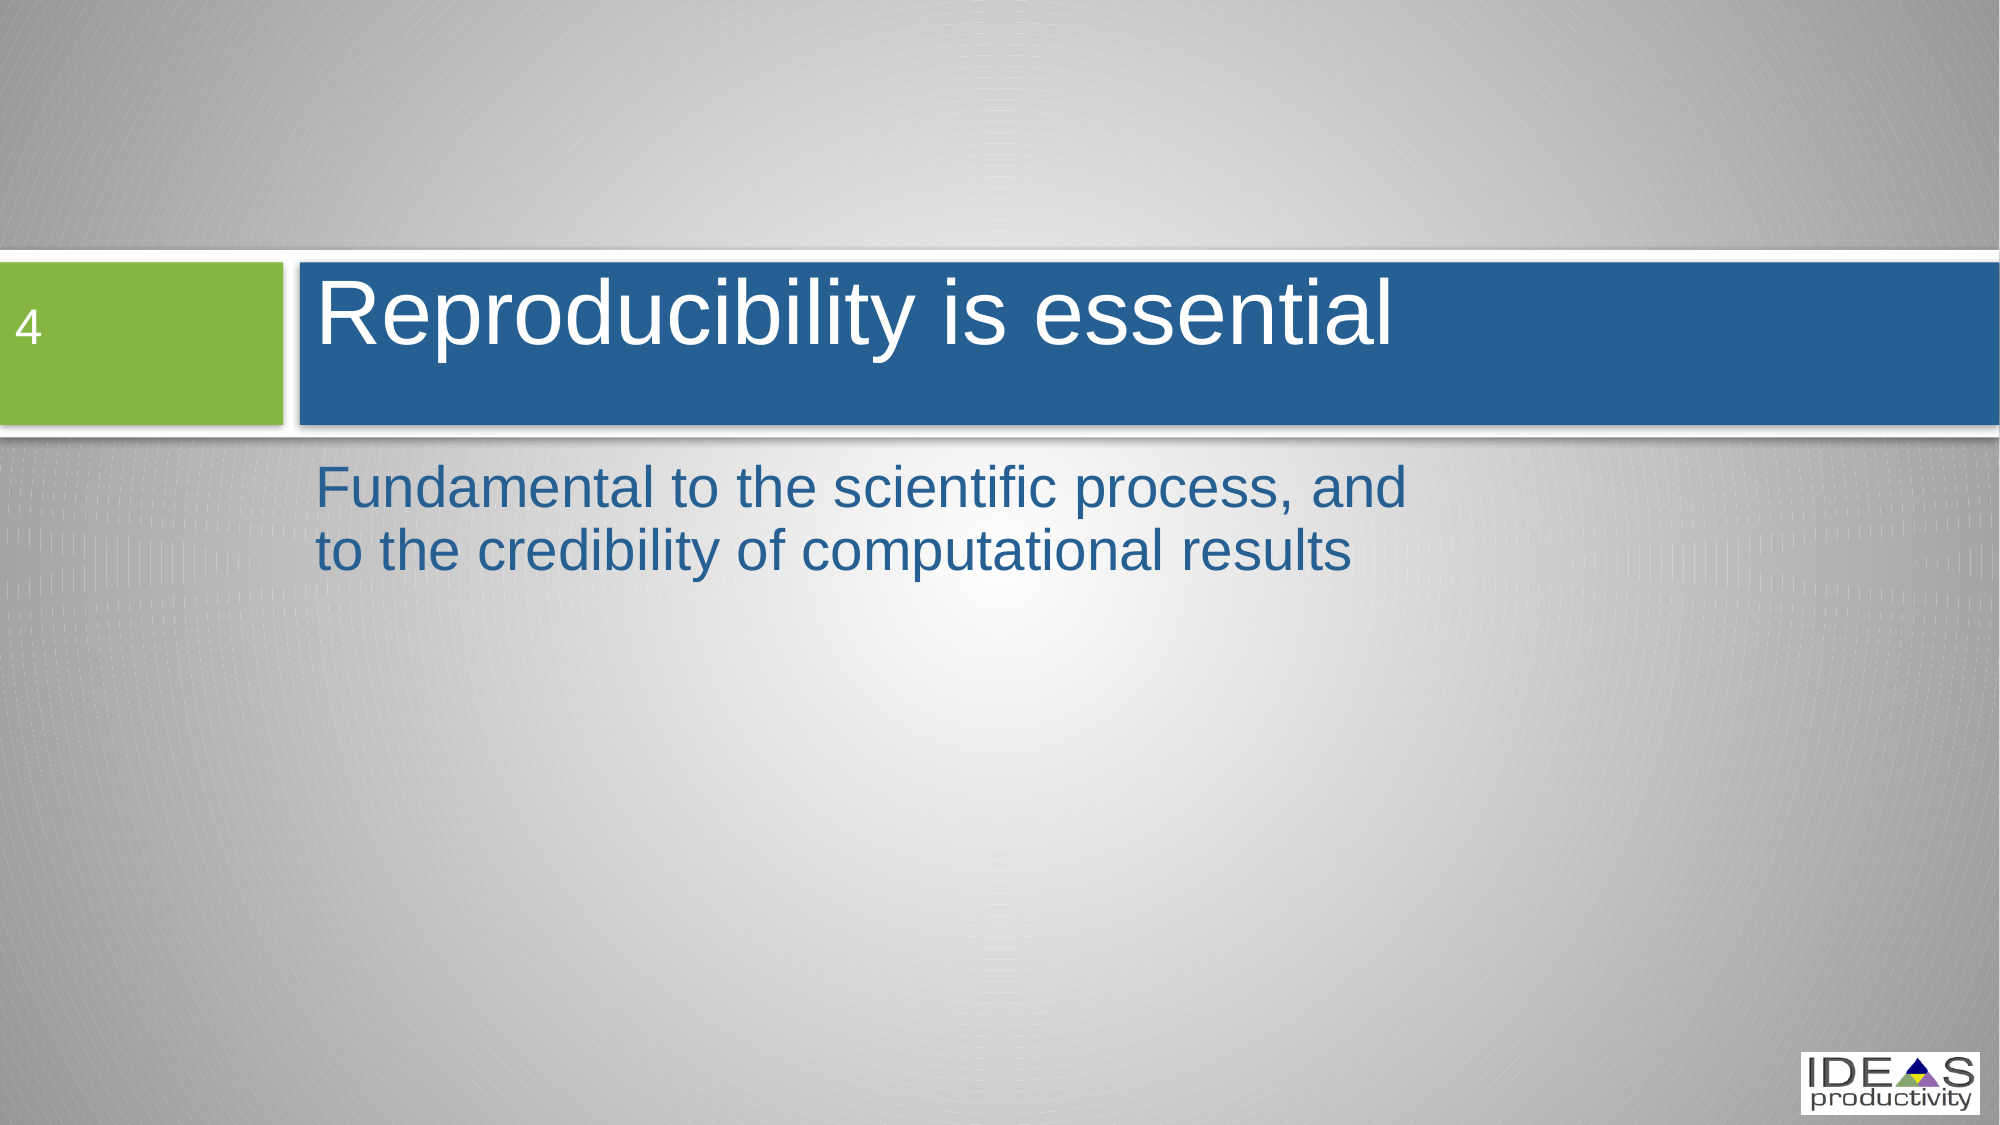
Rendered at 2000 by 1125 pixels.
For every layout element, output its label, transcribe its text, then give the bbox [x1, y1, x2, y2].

slide_number 4 [0, 287, 284, 403]
list Fundamental to the scientific process, and to the credibility of computational results [299, 449, 1428, 725]
picture [1801, 1052, 1980, 1115]
title Reproducibility is essential [299, 262, 1967, 373]
